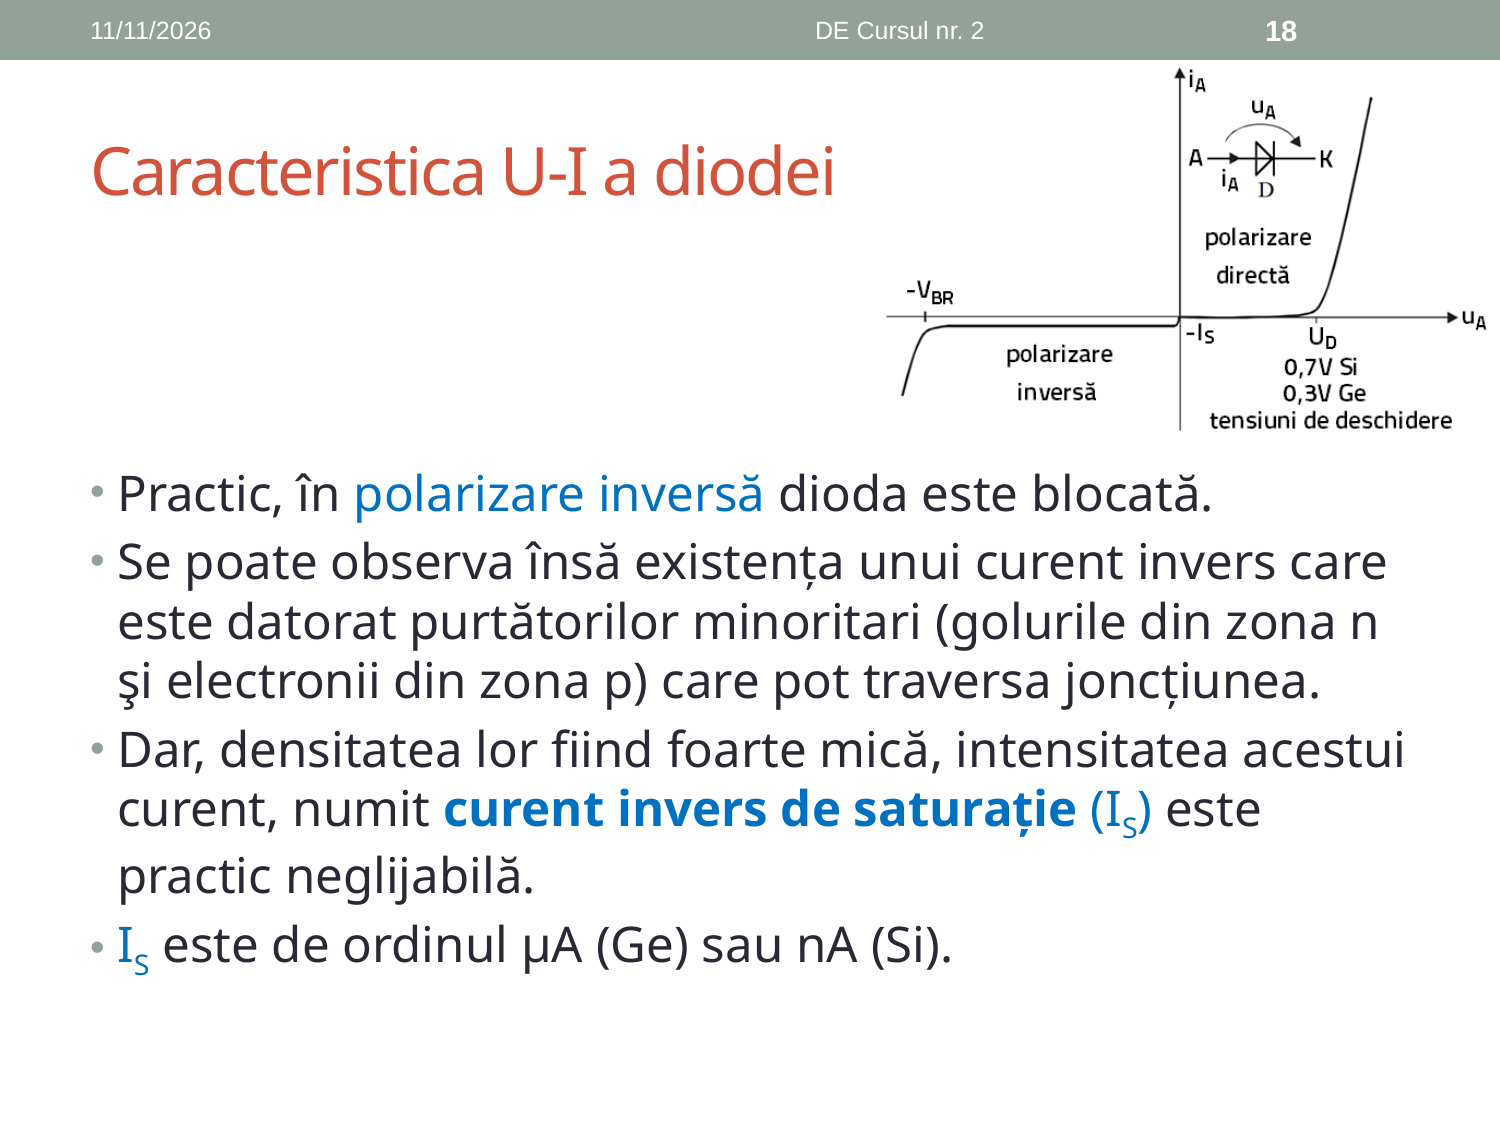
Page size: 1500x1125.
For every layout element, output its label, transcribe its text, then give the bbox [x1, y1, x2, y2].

title Caracteristica U-I a diodei [75, 87, 878, 250]
footer DE Cursul nr. 2 [562, 3, 1238, 57]
slide_number 18 [1250, 3, 1425, 57]
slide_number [75, 3, 550, 57]
picture [880, 62, 1500, 444]
list Practic, în polarizare inversă dioda este blocată. Se poate observa însă existența unui curent invers care este datorat purtătorilor minoritari (golurile din zona n şi electronii din zona p) care pot traversa joncțiunea. Dar, densitatea lor fiind foarte mică, intensitatea acestui curent, numit curent invers de saturație (IS) este practic neglijabilă. IS este de ordinul µA (Ge) sau nA (Si). [75, 262, 1425, 1063]
